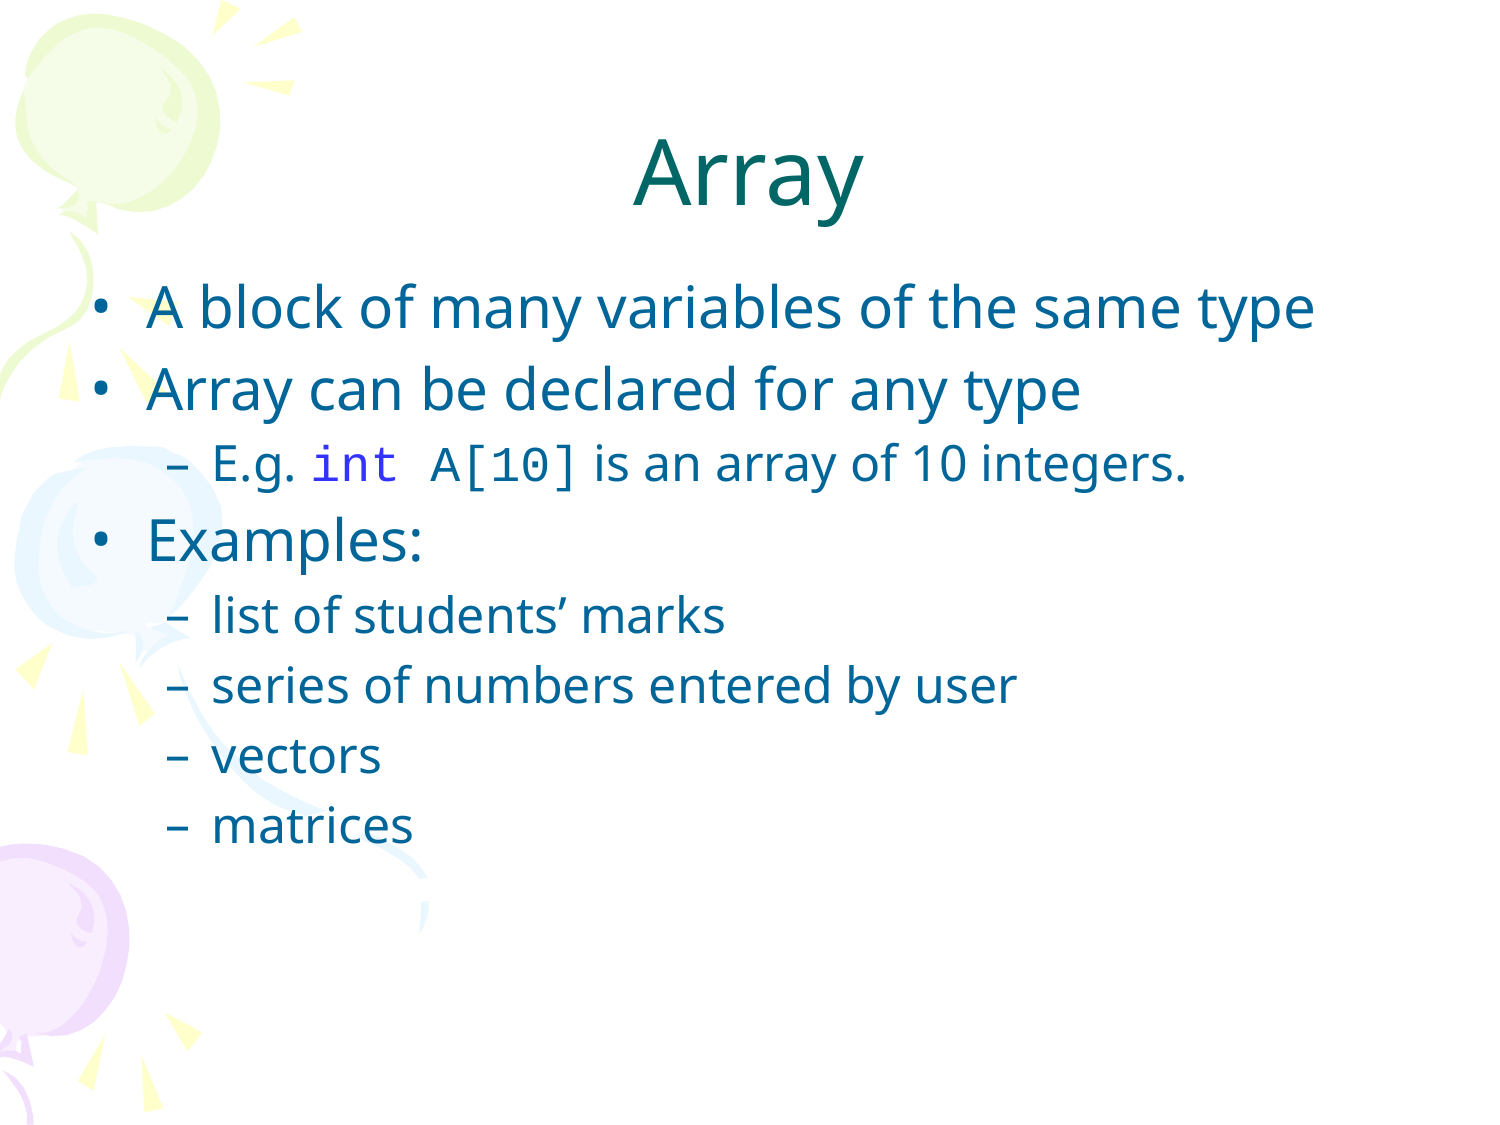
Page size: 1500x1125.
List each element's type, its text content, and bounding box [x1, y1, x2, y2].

list A block of many variables of the same type Array can be declared for any type E.g. int A[10] is an array of 10 integers. Examples: list of students’ marks series of numbers entered by user vectors matrices [75, 262, 1425, 994]
title Array [72, 16, 1425, 233]
